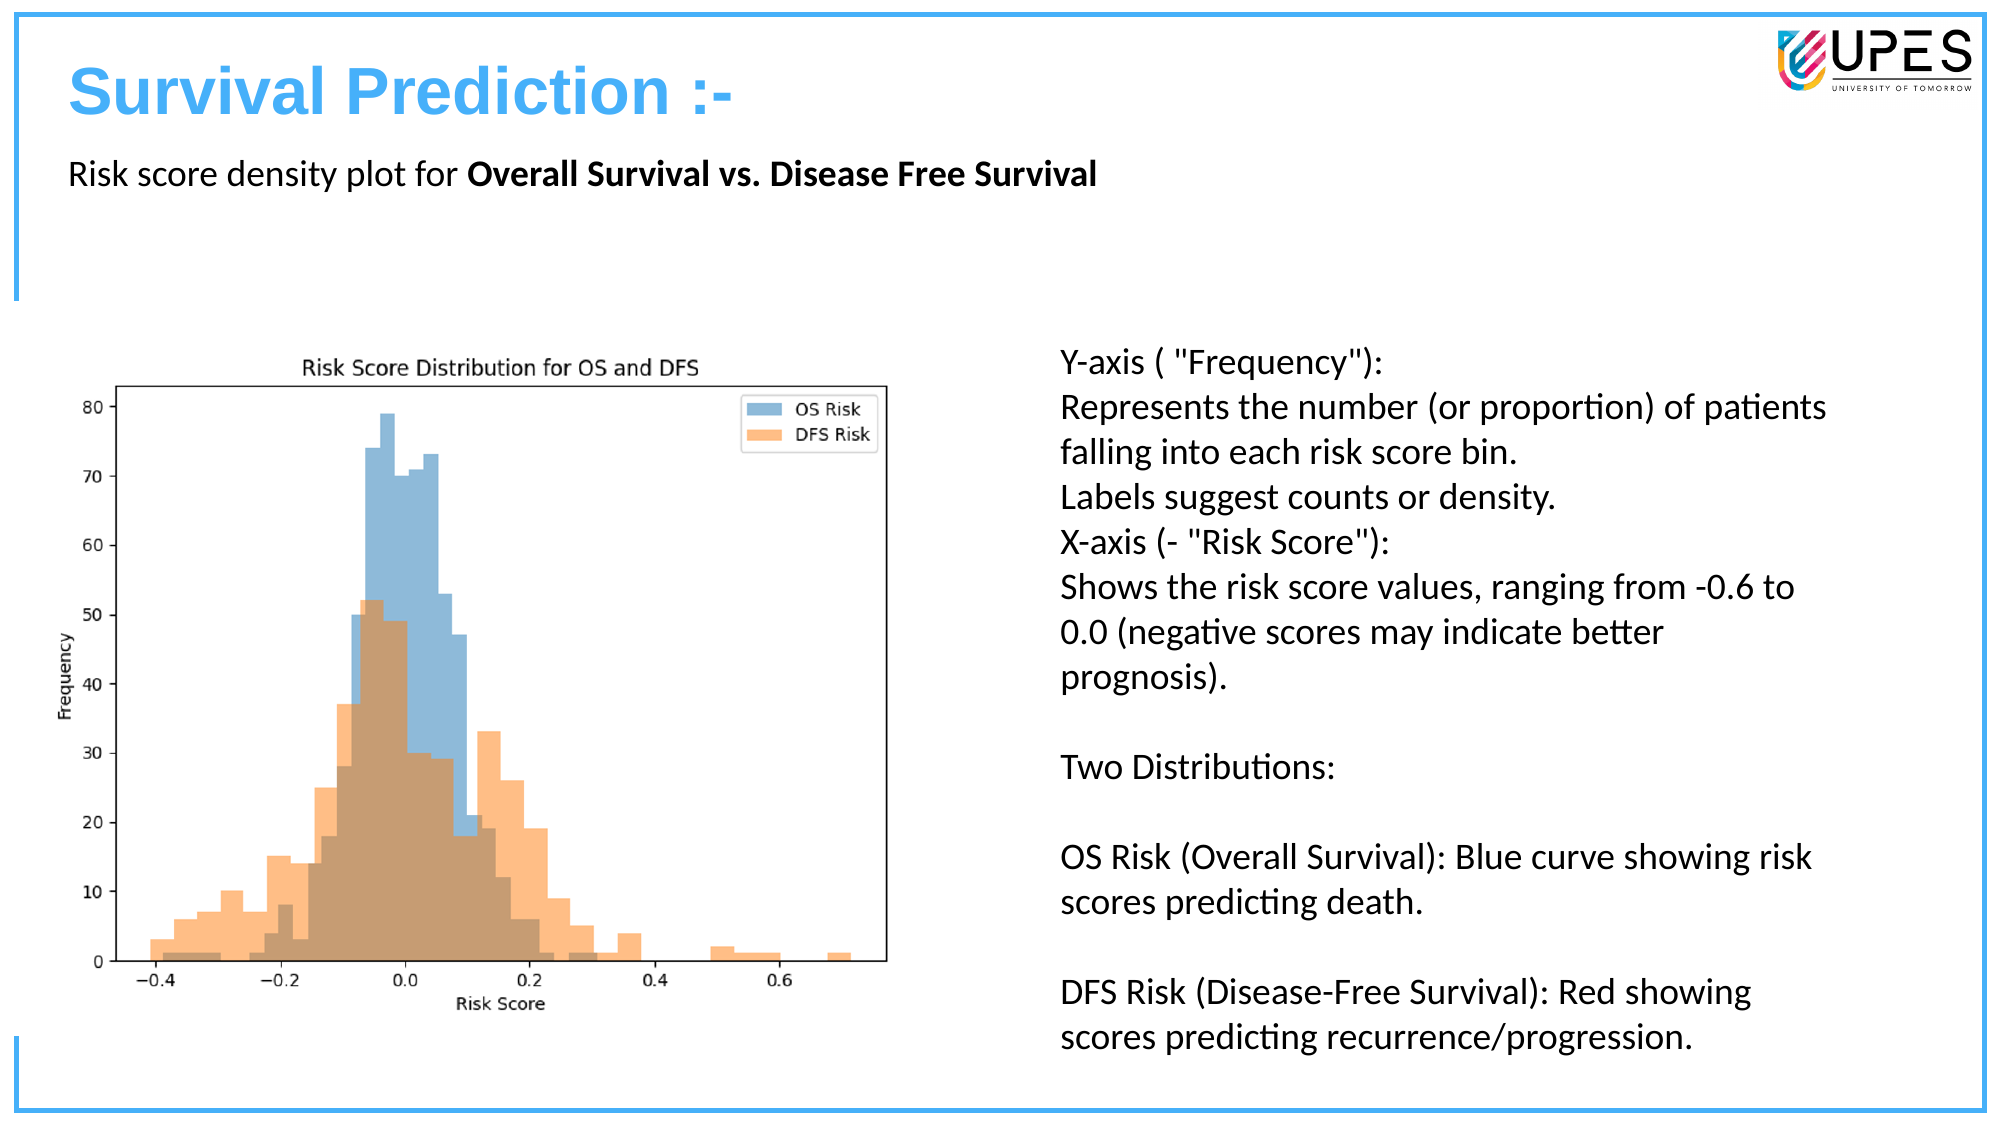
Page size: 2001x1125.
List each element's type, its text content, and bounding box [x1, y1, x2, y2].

picture [0, 301, 979, 1036]
text_box Y-axis ( "Frequency"): Represents the number (or proportion) of patients falling into each risk score bin. Labels suggest counts or density. X-axis (- "Risk Score"): Shows the risk score values, ranging from -0.6 to 0.0 (negative scores may indicate better prognosis). Two Distributions: OS Risk (Overall Survival): Blue curve showing risk scores predicting death. DFS Risk (Disease-Free Survival): Red showing scores predicting recurrence/progression. [1045, 329, 1844, 1065]
text_box Risk score density plot for Overall Survival vs. Disease Free Survival [53, 141, 1128, 202]
text_box Survival Prediction :- [53, 40, 1227, 136]
picture [1758, 20, 1978, 110]
